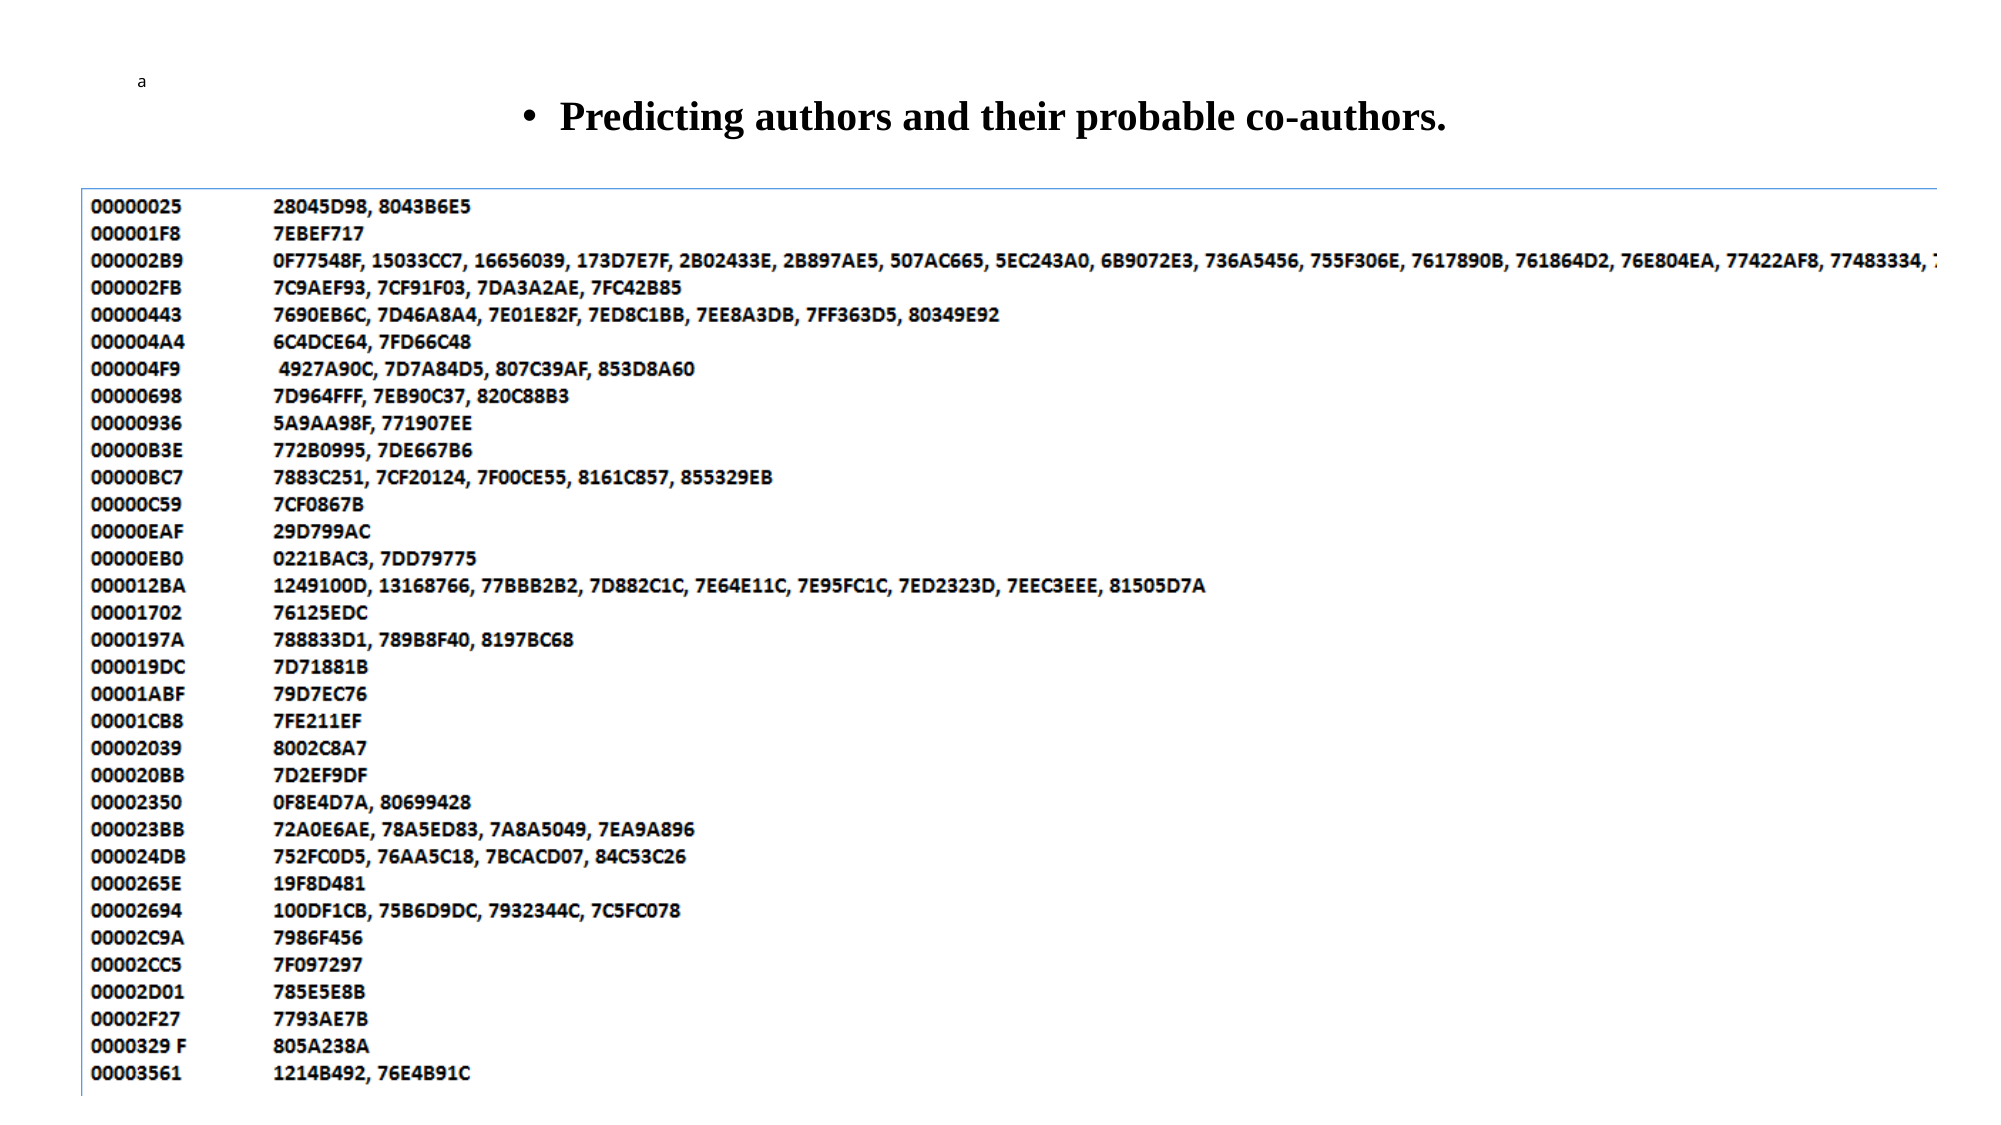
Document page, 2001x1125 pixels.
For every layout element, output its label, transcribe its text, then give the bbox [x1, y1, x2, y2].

picture [81, 188, 1937, 1096]
title a [137, 59, 145, 87]
list Predicting authors and their probable co-authors. [107, 87, 1863, 188]
